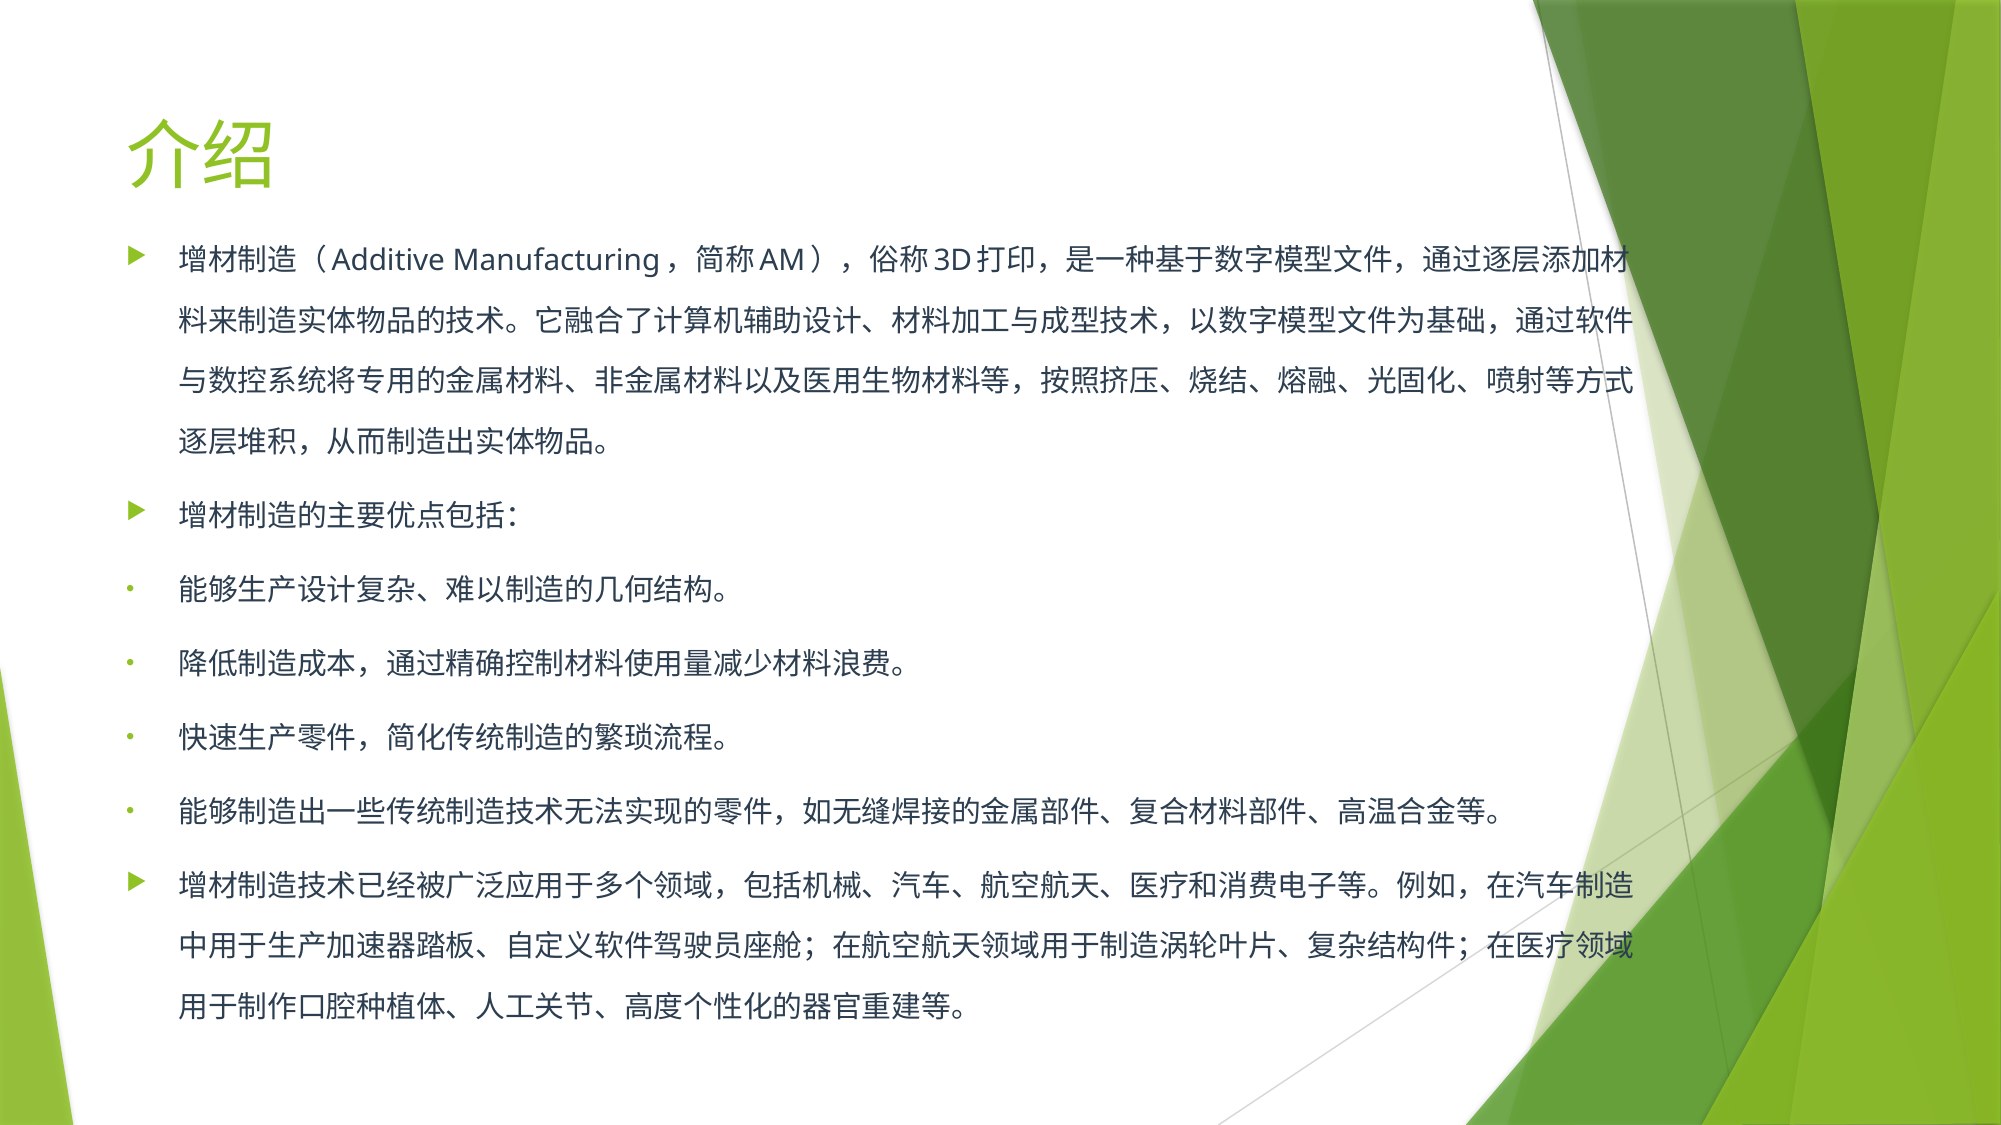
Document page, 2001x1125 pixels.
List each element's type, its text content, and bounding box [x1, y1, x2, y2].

list 增材制造（Additive Manufacturing，简称AM），俗称3D打印，是一种基于数字模型文件，通过逐层添加材料来制造实体物品的技术。它融合了计算机辅助设计、材料加工与成型技术，以数字模型文件为基础，通过软件与数控系统将专用的金属材料、非金属材料以及医用生物材料等，按照挤压、烧结、熔融、光固化、喷射等方式逐层堆积，从而制造出实体物品。 增材制造的主要优点包括： 能够生产设计复杂、难以制造的几何结构。 降低制造成本，通过精确控制材料使用量减少材料浪费。 快速生产零件，简化传统制造的繁琐流程。 能够制造出一些传统制造技术无法实现的零件，如无缝焊接的金属部件、复合材料部件、高温合金等。 增材制造技术已经被广泛应用于多个领域，包括机械、汽车、航空航天、医疗和消费电子等。例如，在汽车制造中用于生产加速器踏板、自定义软件驾驶员座舱；在航空航天领域用于制造涡轮叶片、复杂结构件；在医疗领域用于制作口腔种植体、人工关节、高度个性化的器官重建等。 [111, 208, 1652, 1037]
title 介绍 [111, 99, 1522, 208]
